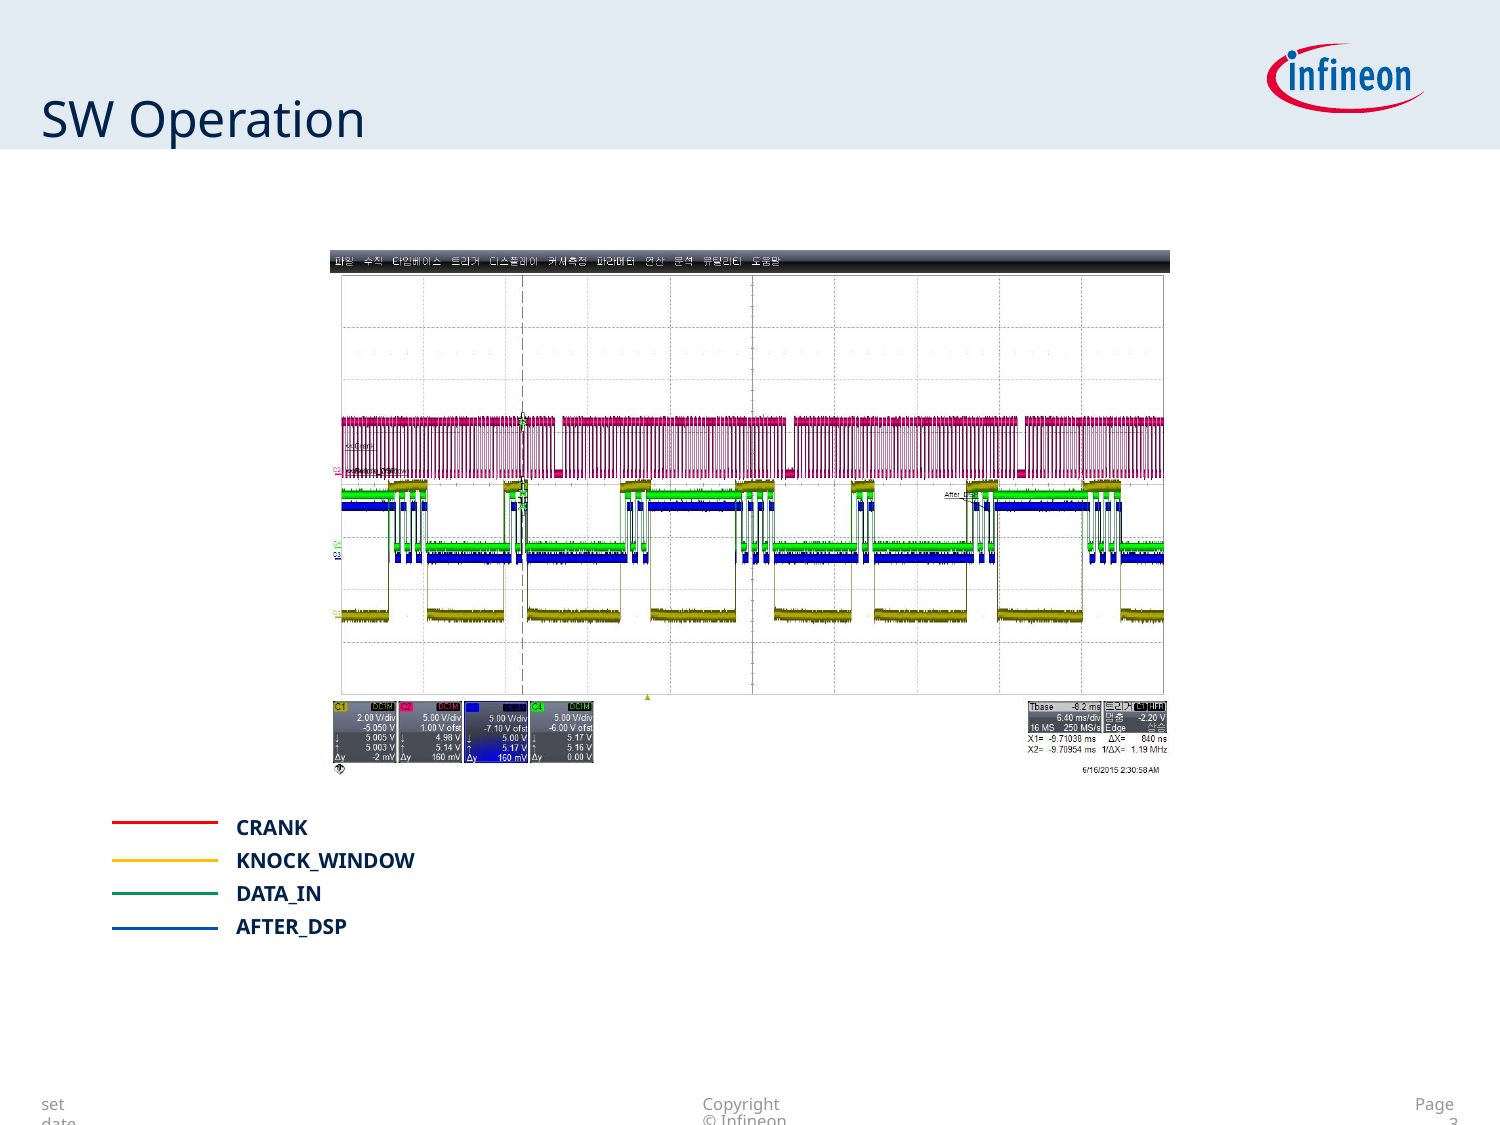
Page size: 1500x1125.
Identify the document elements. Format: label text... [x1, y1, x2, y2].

picture [330, 250, 1170, 776]
footer Copyright © Infineon Technologies AG 2013. All rights reserved. [702, 1094, 798, 1118]
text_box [111, 814, 485, 939]
title SW Operation [41, 30, 1152, 149]
slide_number set date [41, 1094, 89, 1118]
slide_number Page 3 [1411, 1094, 1459, 1118]
